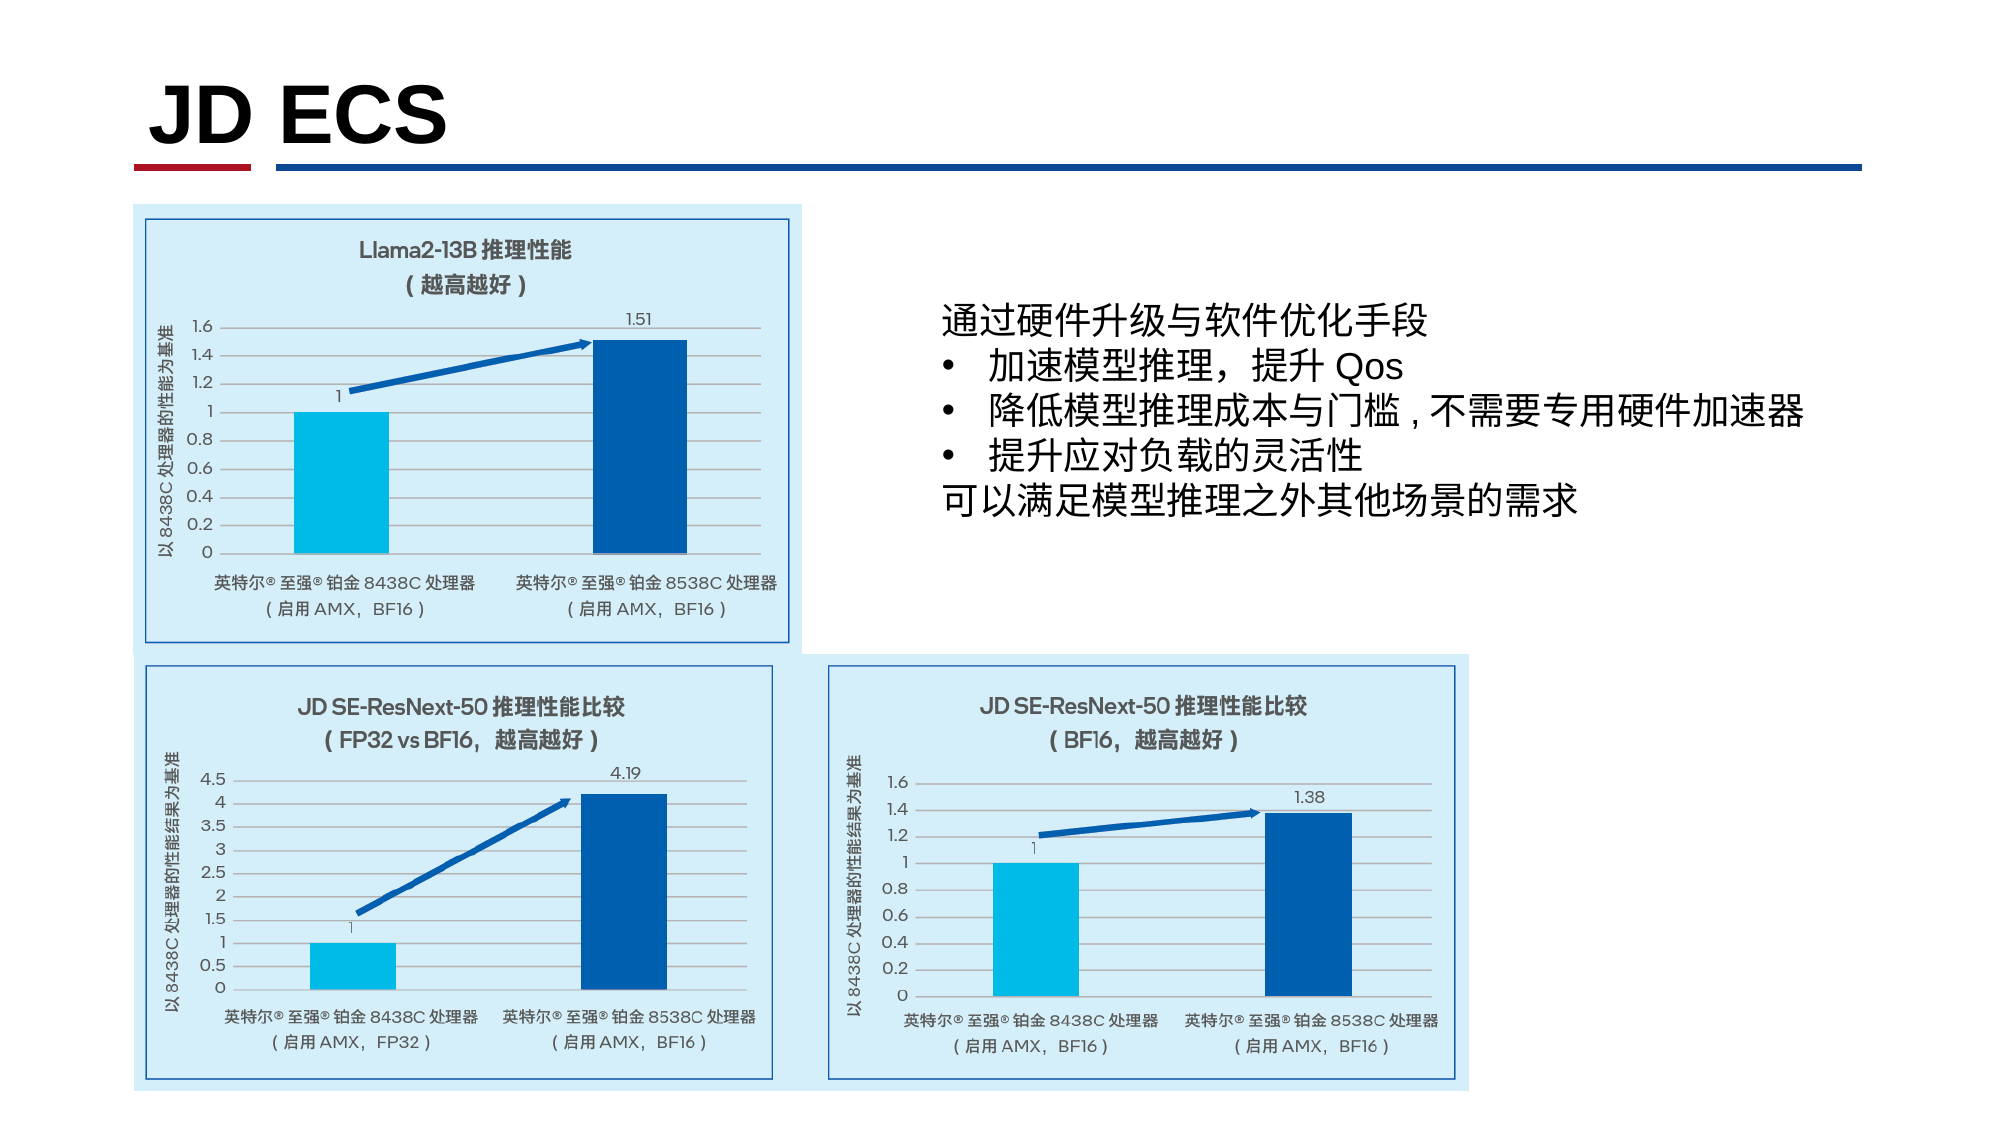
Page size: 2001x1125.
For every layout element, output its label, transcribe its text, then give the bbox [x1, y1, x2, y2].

title JD ECS [133, 0, 1859, 168]
picture [133, 204, 1469, 1091]
text_box 通过硬件升级与软件优化手段 加速模型推理，提升Qos 降低模型推理成本与门槛,不需要专用硬件加速器 提升应对负载的灵活性 可以满足模型推理之外其他场景的需求 [927, 289, 1928, 530]
